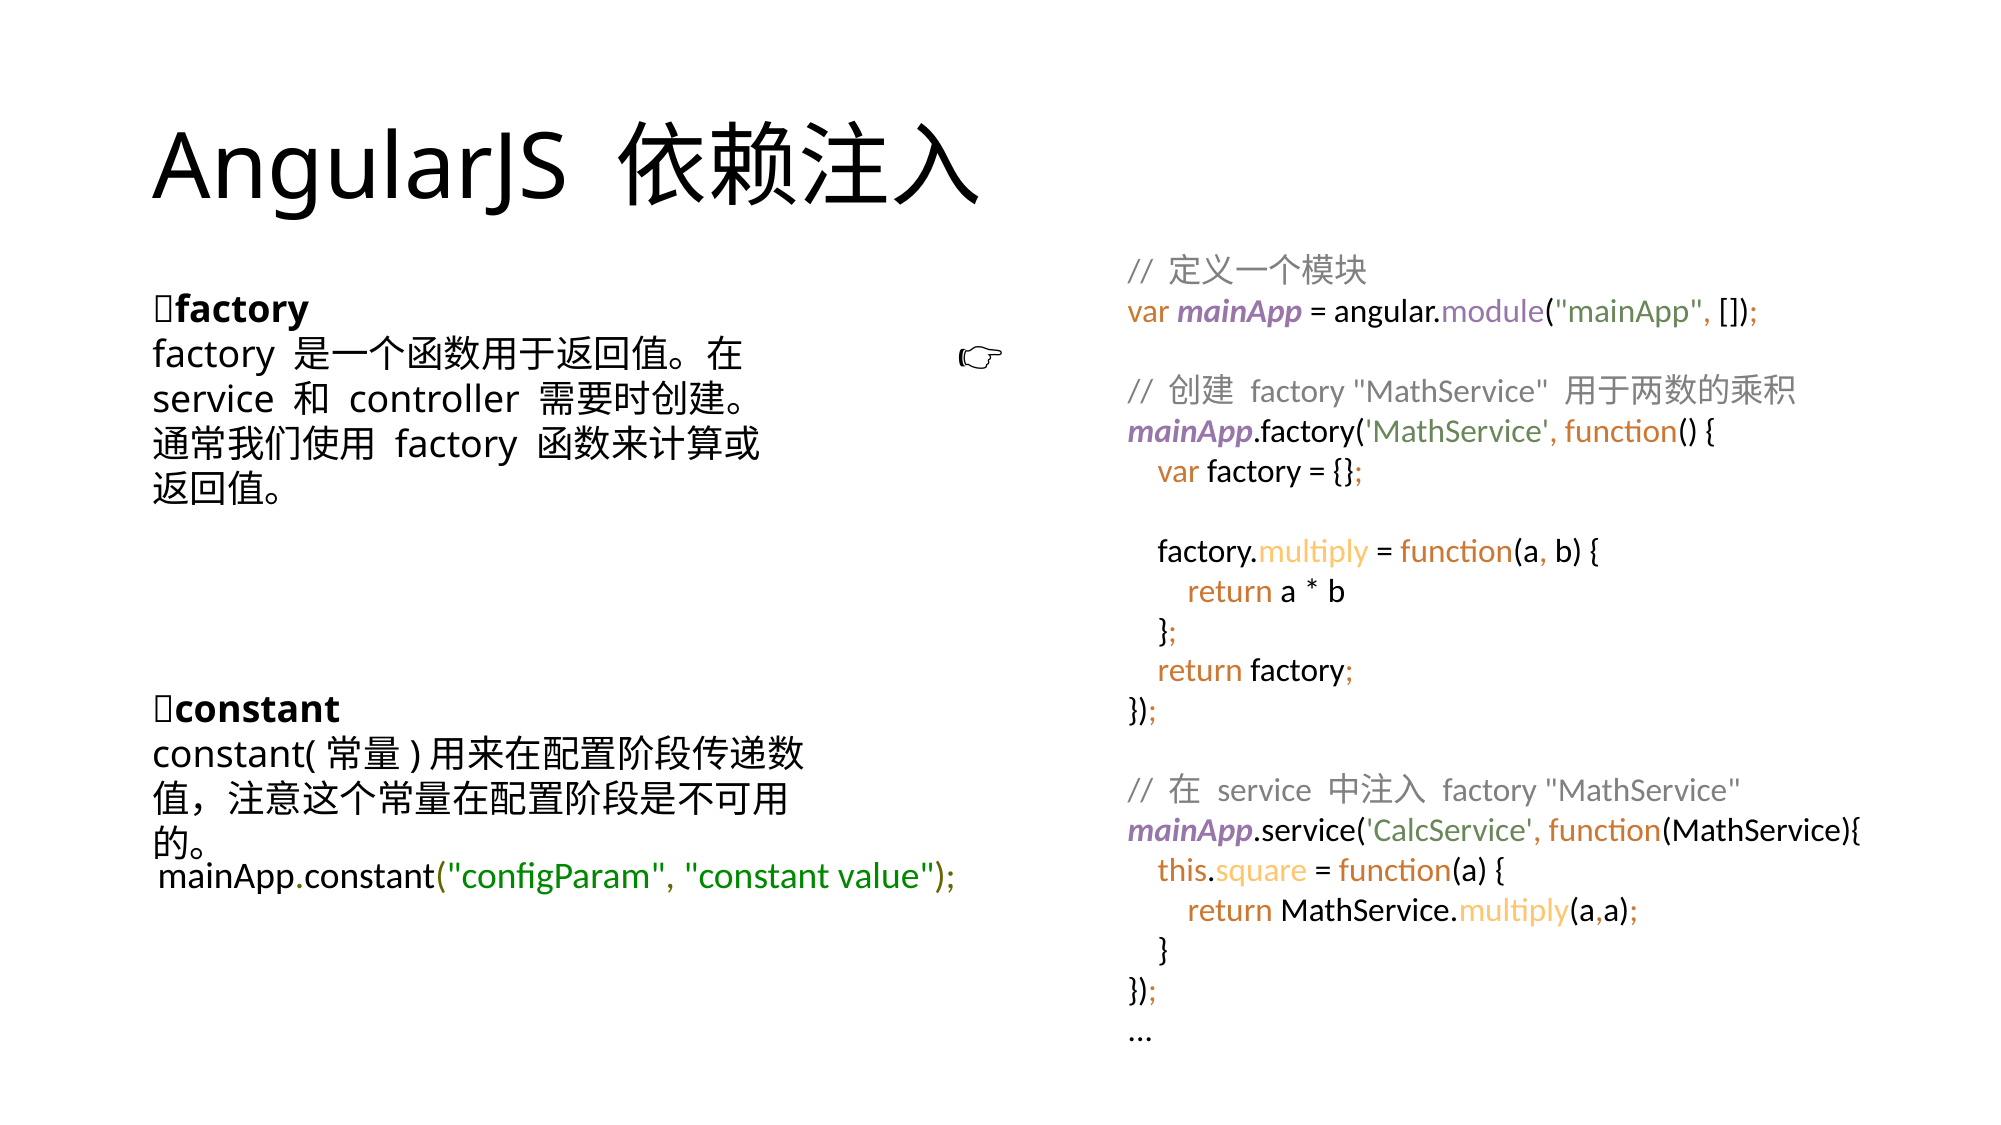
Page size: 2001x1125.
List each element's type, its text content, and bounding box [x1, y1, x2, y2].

text_box 🌰factory factory 是一个函数用于返回值。在 service 和 controller 需要时创建。 通常我们使用 factory 函数来计算或返回值。 [137, 277, 810, 517]
text_box // 定义一个模块 var mainApp = angular.module("mainApp", []); // 创建 factory "MathService" 用于两数的乘积 mainApp.factory('MathService', function() { var factory = {}; factory.multiply = function(a, b) { return a * b }; return factory; }); // 在 service 中注入 factory "MathService" mainApp.service('CalcService', function(MathService){ this.square = function(a) { return MathService.multiply(a,a); } }); ... [1112, 242, 2000, 1056]
title AngularJS 依赖注入 [137, 59, 1863, 278]
text_box 👉 [942, 324, 1019, 384]
text_box 🌰constant constant(常量)用来在配置阶段传递数值，注意这个常量在配置阶段是不可用的。 [137, 677, 836, 873]
text_box mainApp.constant("configParam", "constant value"); [142, 843, 971, 904]
